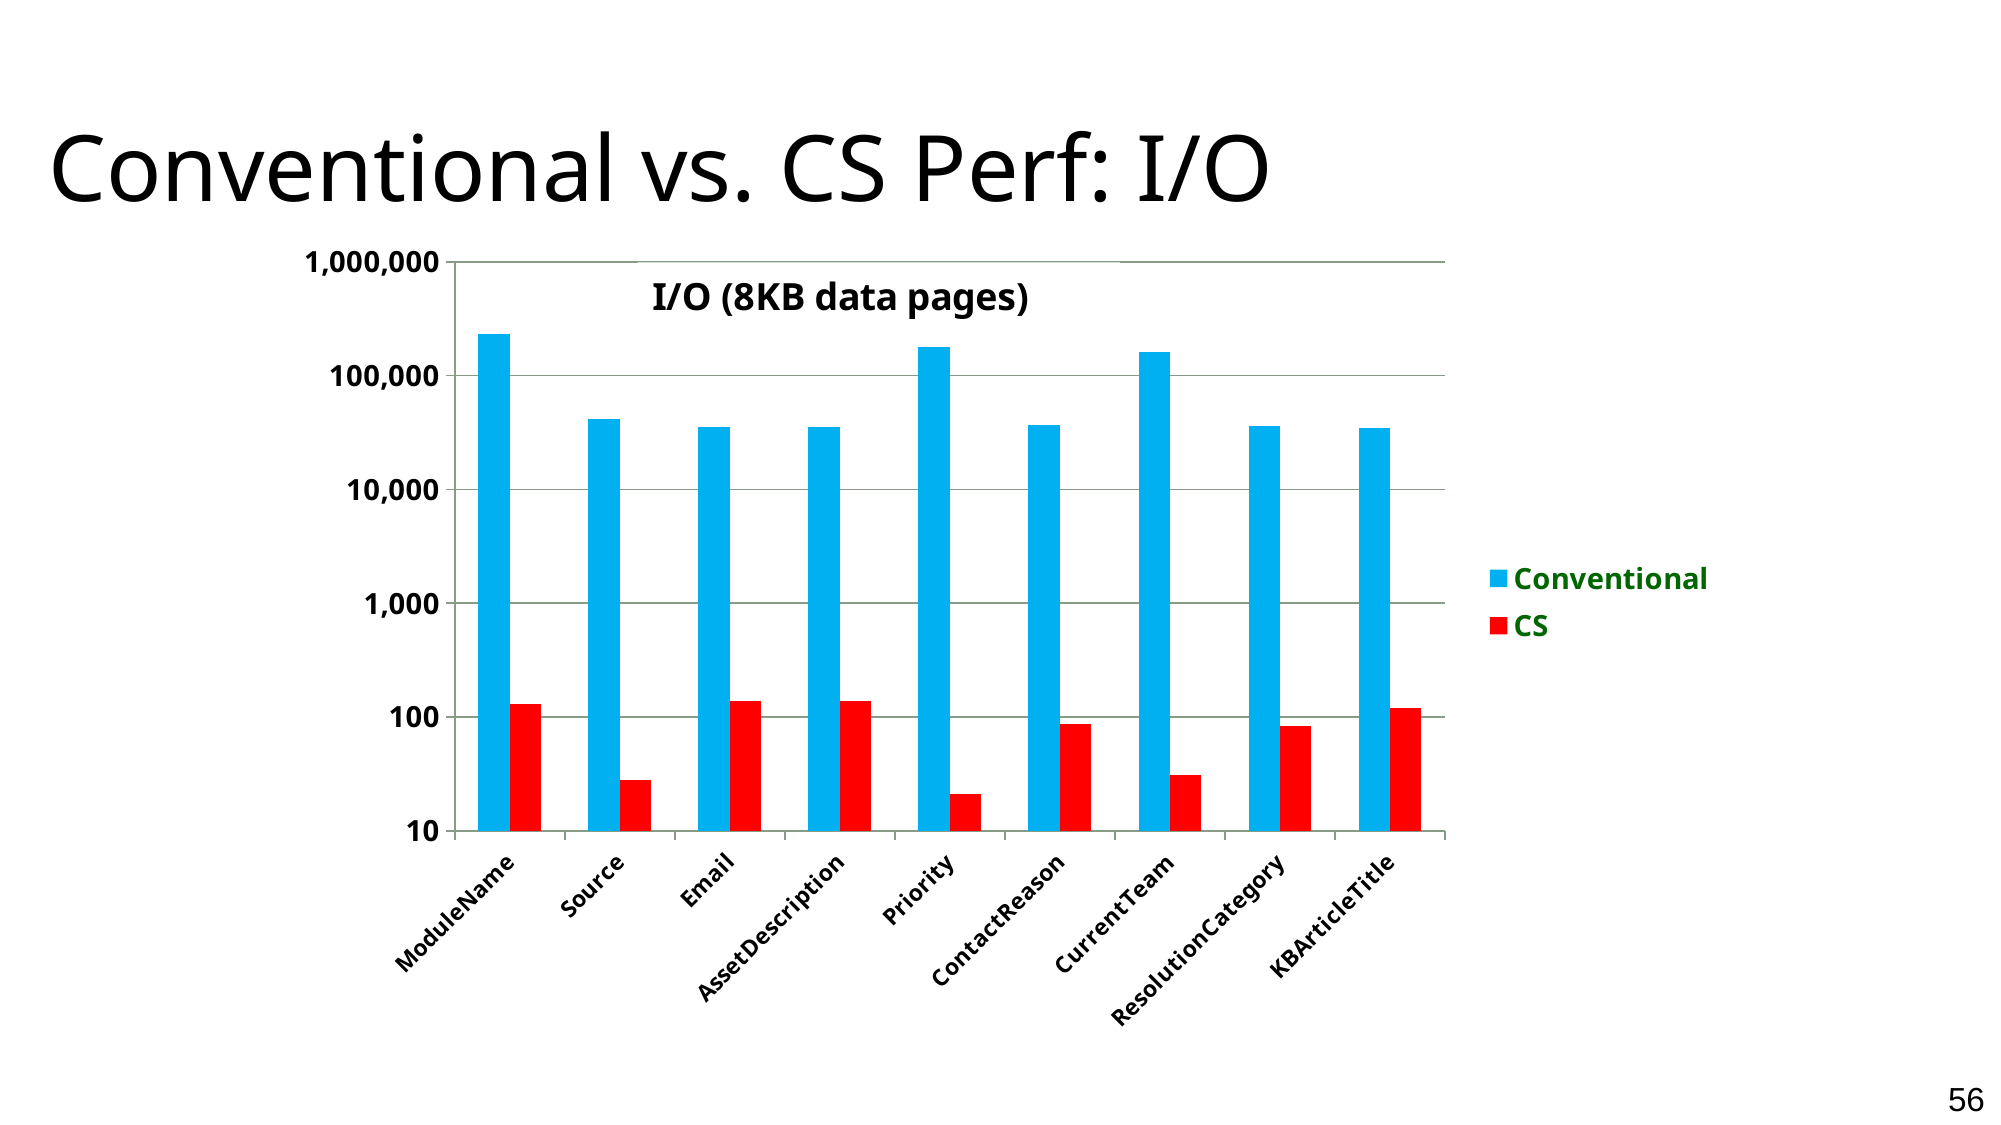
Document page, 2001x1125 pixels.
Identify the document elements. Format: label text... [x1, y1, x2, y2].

slide_number 56 [1883, 1070, 2000, 1121]
title Conventional vs. CS Perf: I/O [33, 102, 1967, 226]
chart [274, 224, 1726, 1051]
